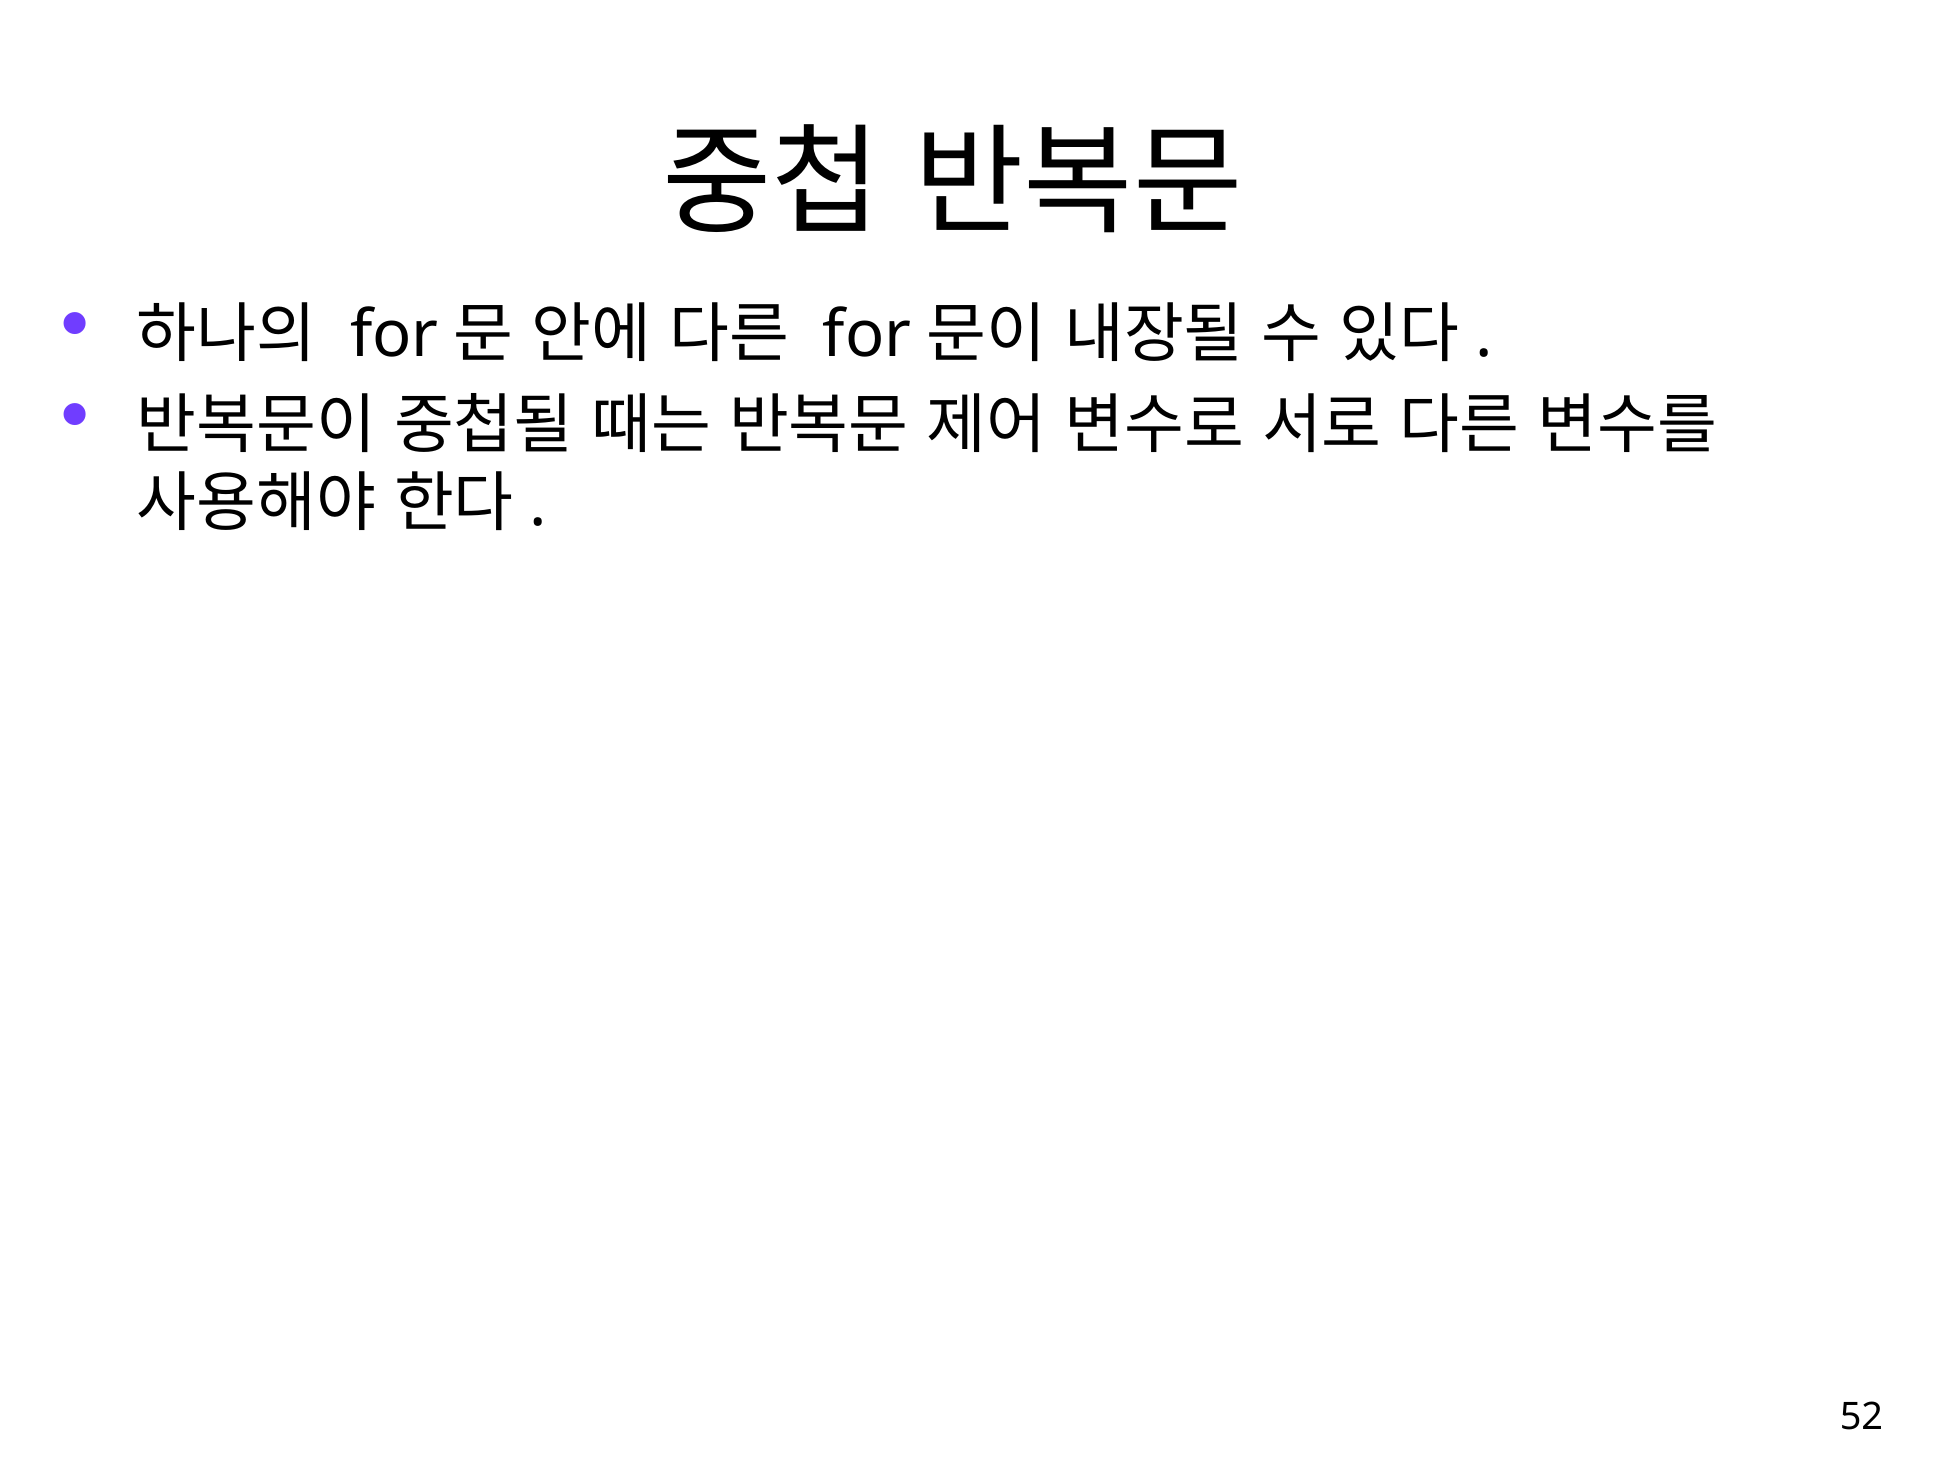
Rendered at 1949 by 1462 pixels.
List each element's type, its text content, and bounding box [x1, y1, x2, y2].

list 하나의 for문 안에 다른 for문이 내장될 수 있다. 반복문이 중첩될 때는 반복문 제어 변수로 서로 다른 변수를 사용해야 한다. [48, 284, 1897, 1343]
slide_number 52 [1496, 1372, 1899, 1462]
title 중첩 반복문 [156, 92, 1749, 255]
